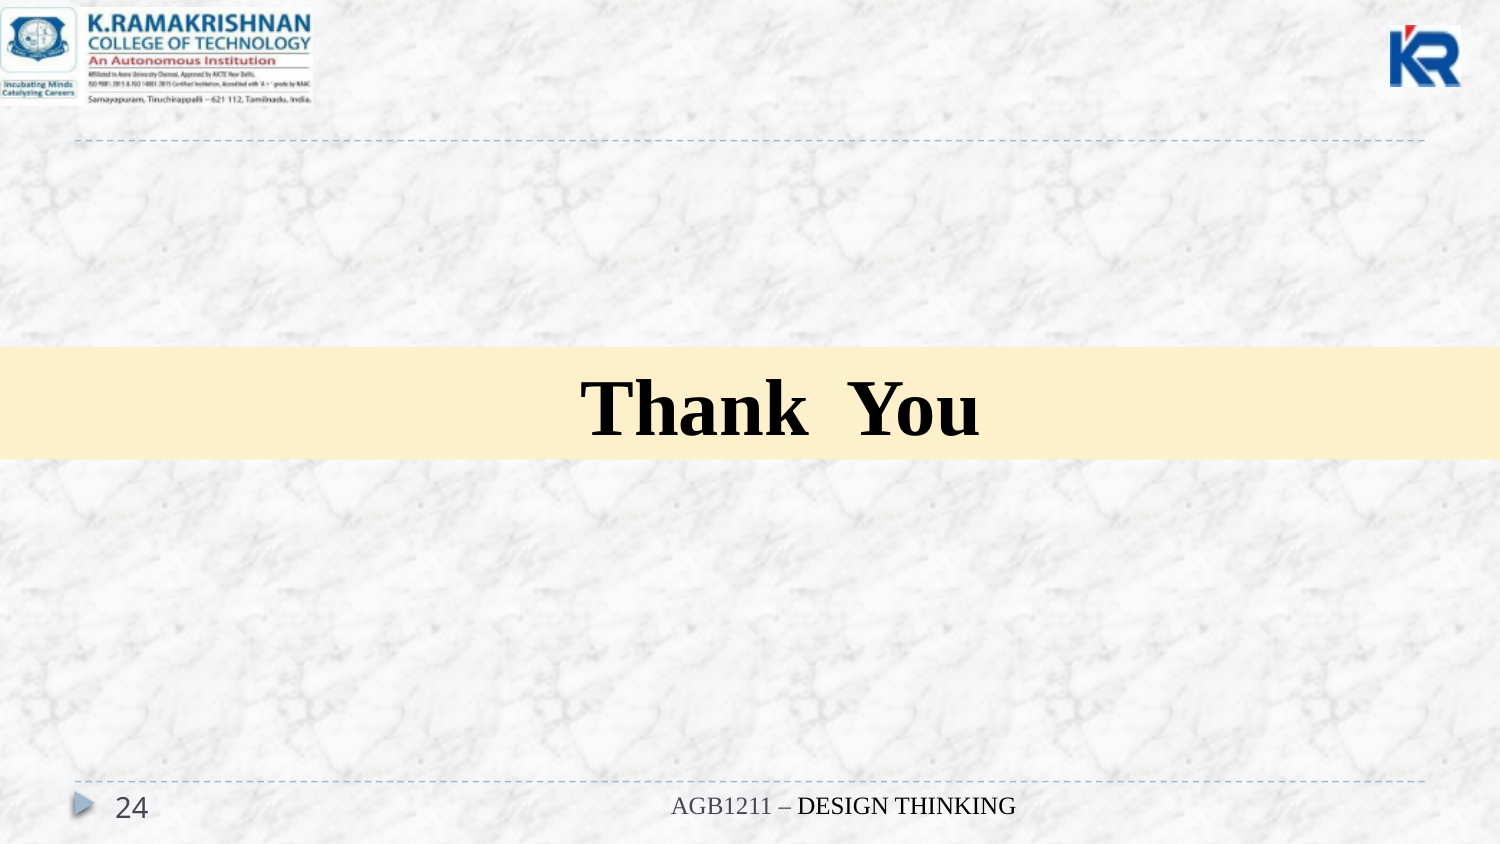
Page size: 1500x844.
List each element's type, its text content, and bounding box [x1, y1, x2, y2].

title Thank You [0, 346, 1500, 460]
footer AGB1211 – DESIGN THINKING [512, 782, 1175, 844]
slide_number 24 [100, 782, 426, 827]
picture [1390, 25, 1461, 87]
picture [0, 7, 313, 106]
